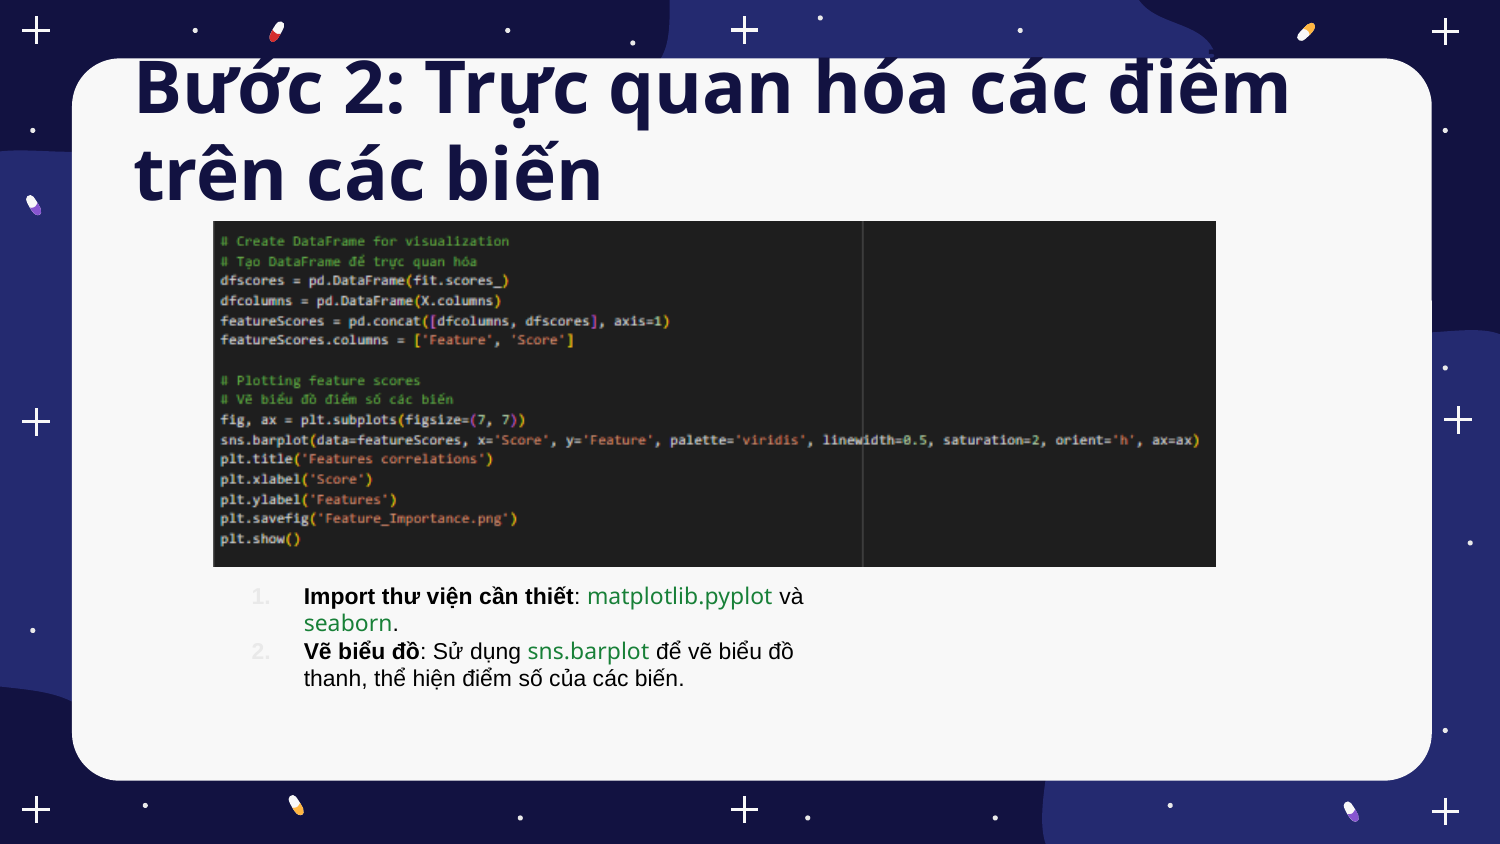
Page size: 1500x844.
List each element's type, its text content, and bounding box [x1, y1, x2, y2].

text_box Import thư viện cần thiết: matplotlib.pyplot và seaborn. Vẽ biểu đồ: Sử dụng sns.barplot để vẽ biểu đồ thanh, thể hiện điểm số của các biến. [213, 573, 861, 844]
picture [213, 220, 1216, 567]
title Bước 2: Trực quan hóa các điểm trên các biến [118, 88, 1311, 167]
